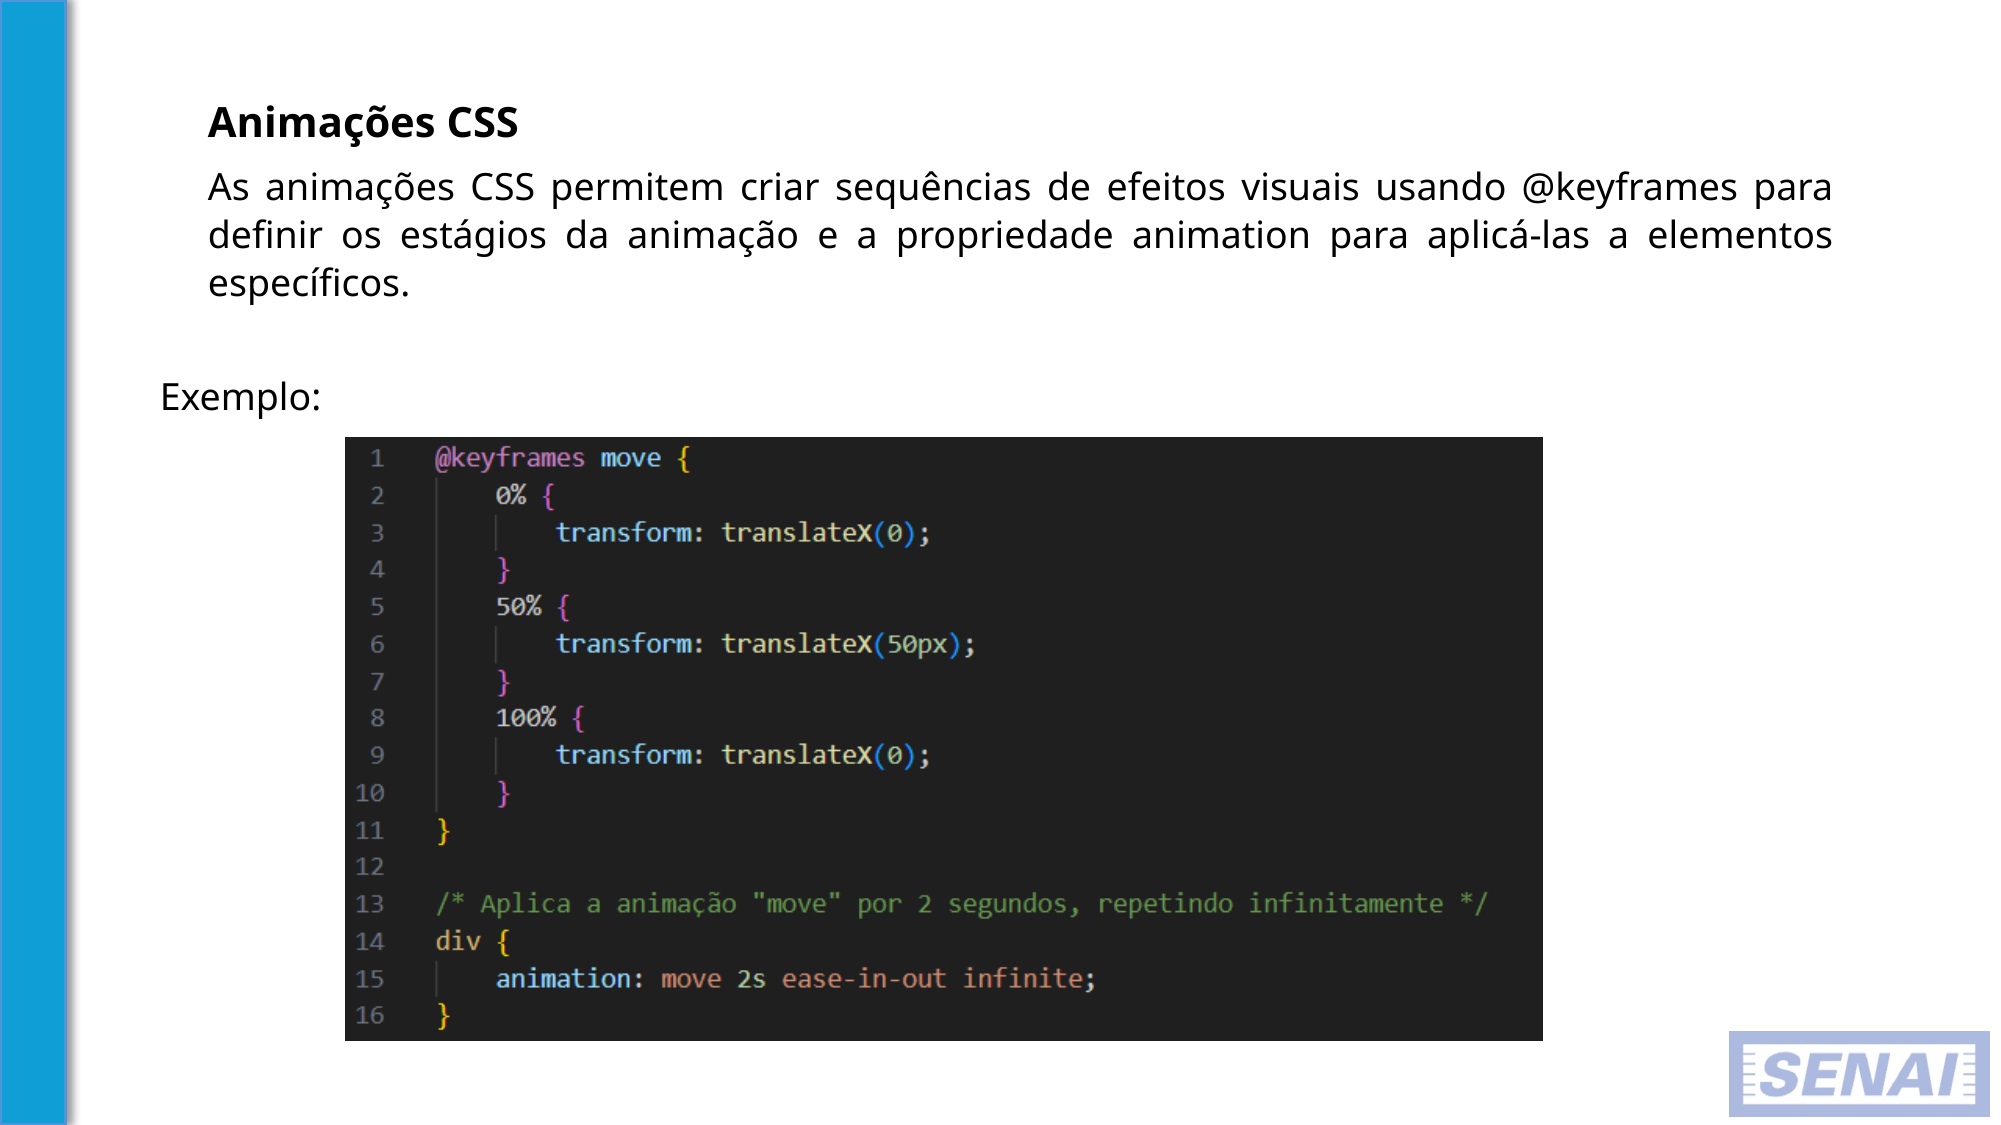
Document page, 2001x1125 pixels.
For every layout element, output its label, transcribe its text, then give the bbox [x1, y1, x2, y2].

text_box [0, 0, 67, 1125]
text_box Animações CSS [193, 84, 1196, 151]
picture [345, 436, 1544, 1041]
text_box As animações CSS permitem criar sequências de efeitos visuais usando @keyframes para definir os estágios da animação e a propriedade animation para aplicá-las a elementos específicos. [193, 151, 1850, 312]
picture [1729, 1030, 1991, 1117]
text_box Exemplo: [145, 362, 1148, 426]
